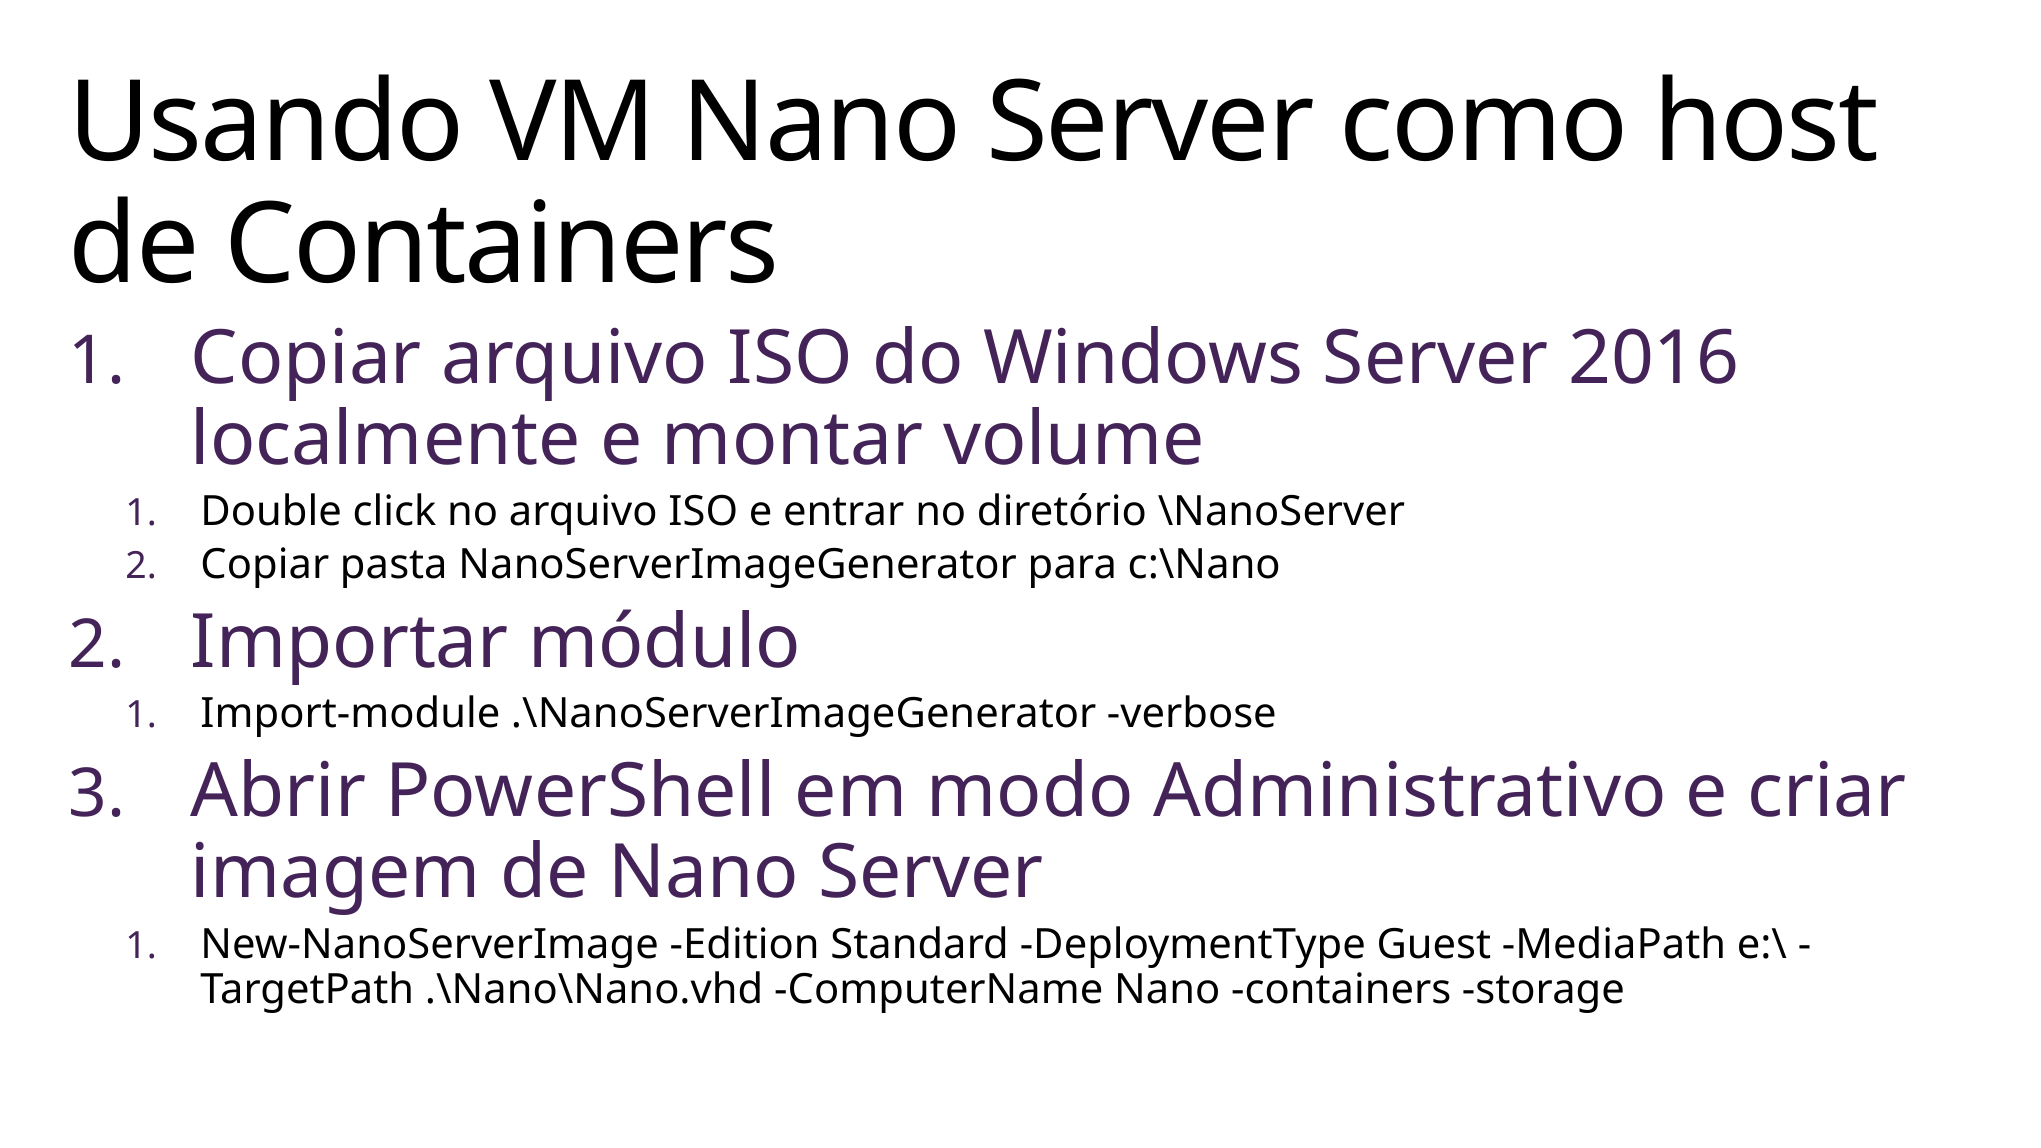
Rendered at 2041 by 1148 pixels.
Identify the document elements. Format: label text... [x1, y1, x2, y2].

title Usando VM Nano Server como host de Containers [45, 48, 1996, 199]
list Copiar arquivo ISO do Windows Server 2016 localmente e montar volume Double click no arquivo ISO e entrar no diretório \NanoServer Copiar pasta NanoServerImageGenerator para c:\Nano Importar módulo Import-module .\NanoServerImageGenerator -verbose Abrir PowerShell em modo Administrativo e criar imagem de Nano Server New-NanoServerImage -Edition Standard -DeploymentType Guest -MediaPath e:\ -TargetPath .\Nano\Nano.vhd -ComputerName Nano -containers -storage [45, 304, 1996, 1048]
